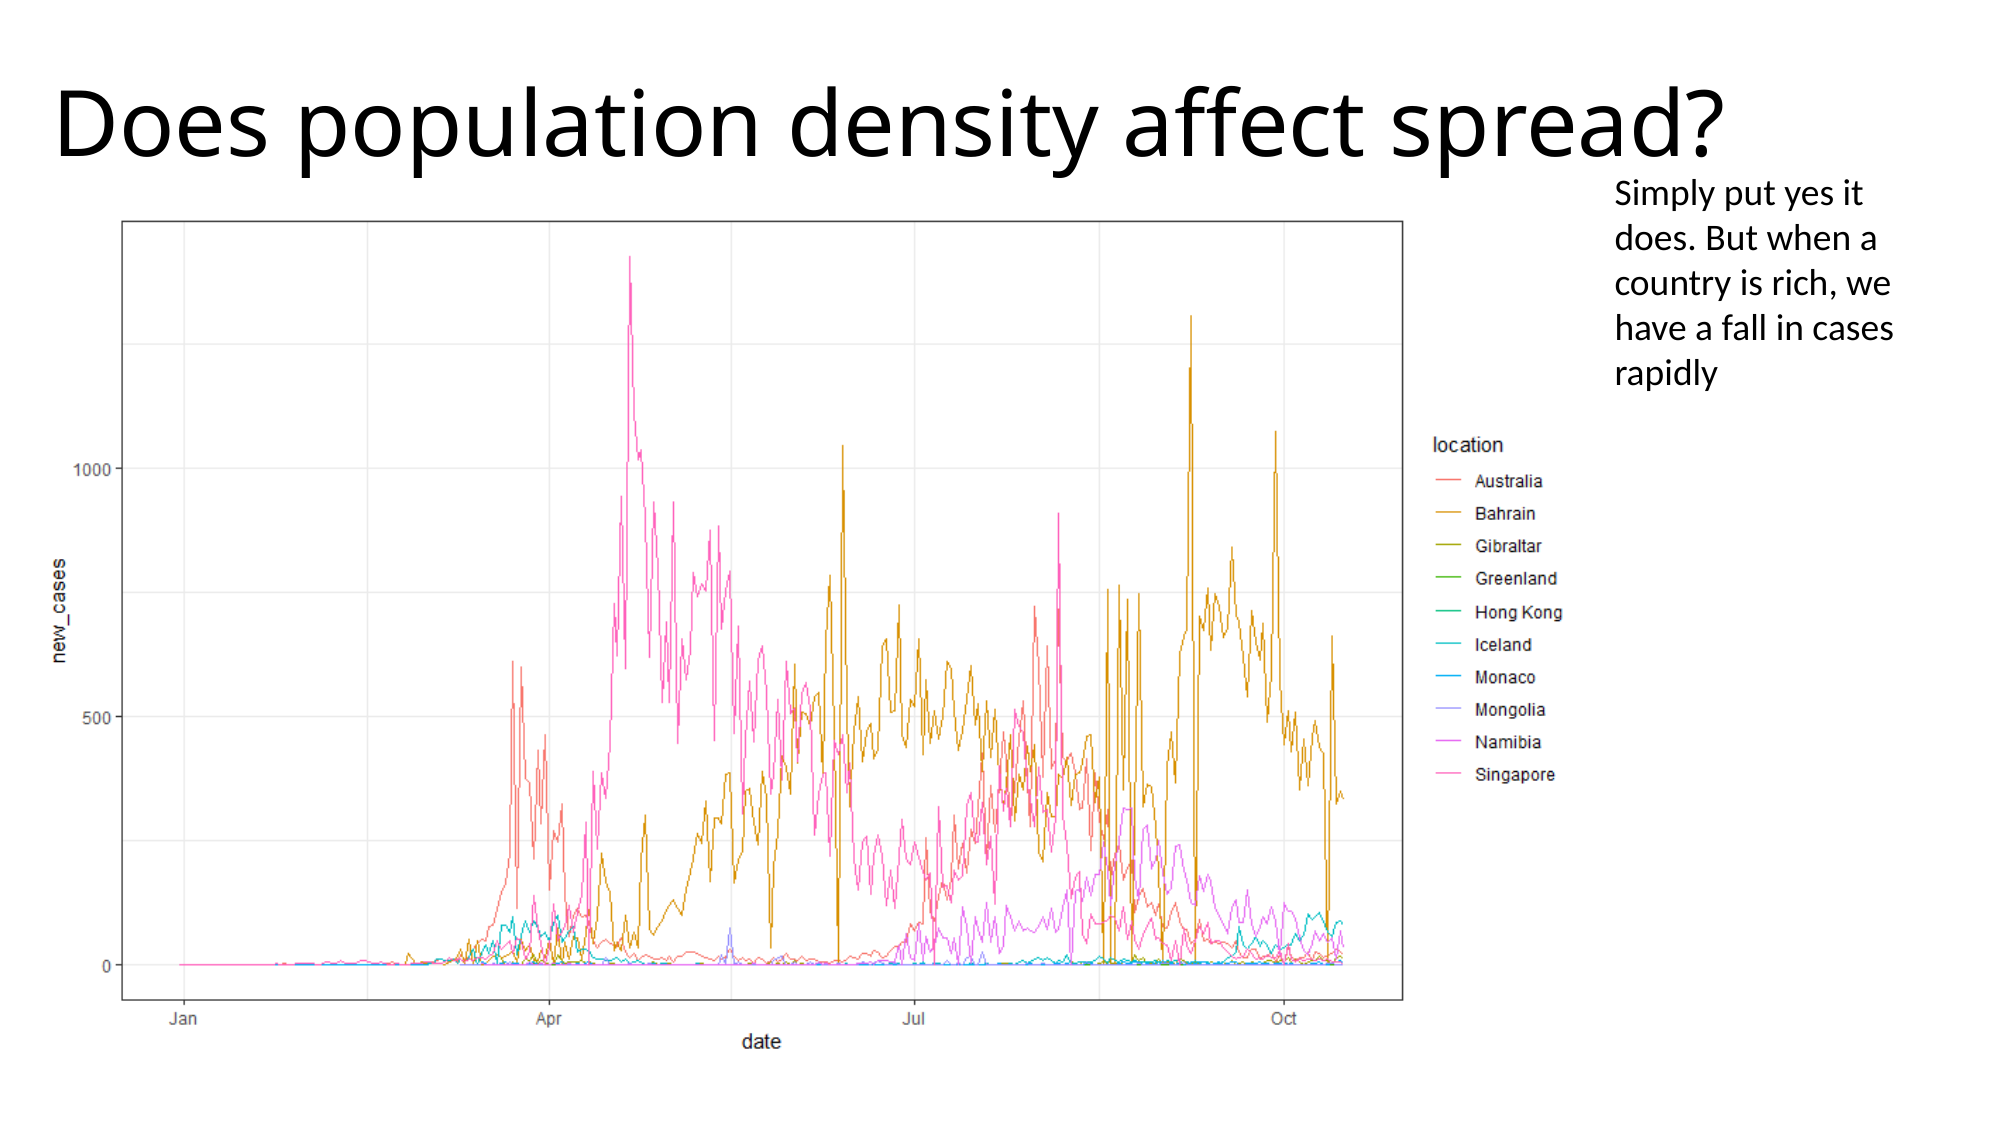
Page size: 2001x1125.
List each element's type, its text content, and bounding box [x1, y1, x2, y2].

text_box Simply put yes it does. But when a country is rich, we have a fall in cases rapidly [1599, 161, 1952, 401]
title Does population density affect spread? [37, 18, 1763, 236]
picture [37, 211, 1584, 1063]
